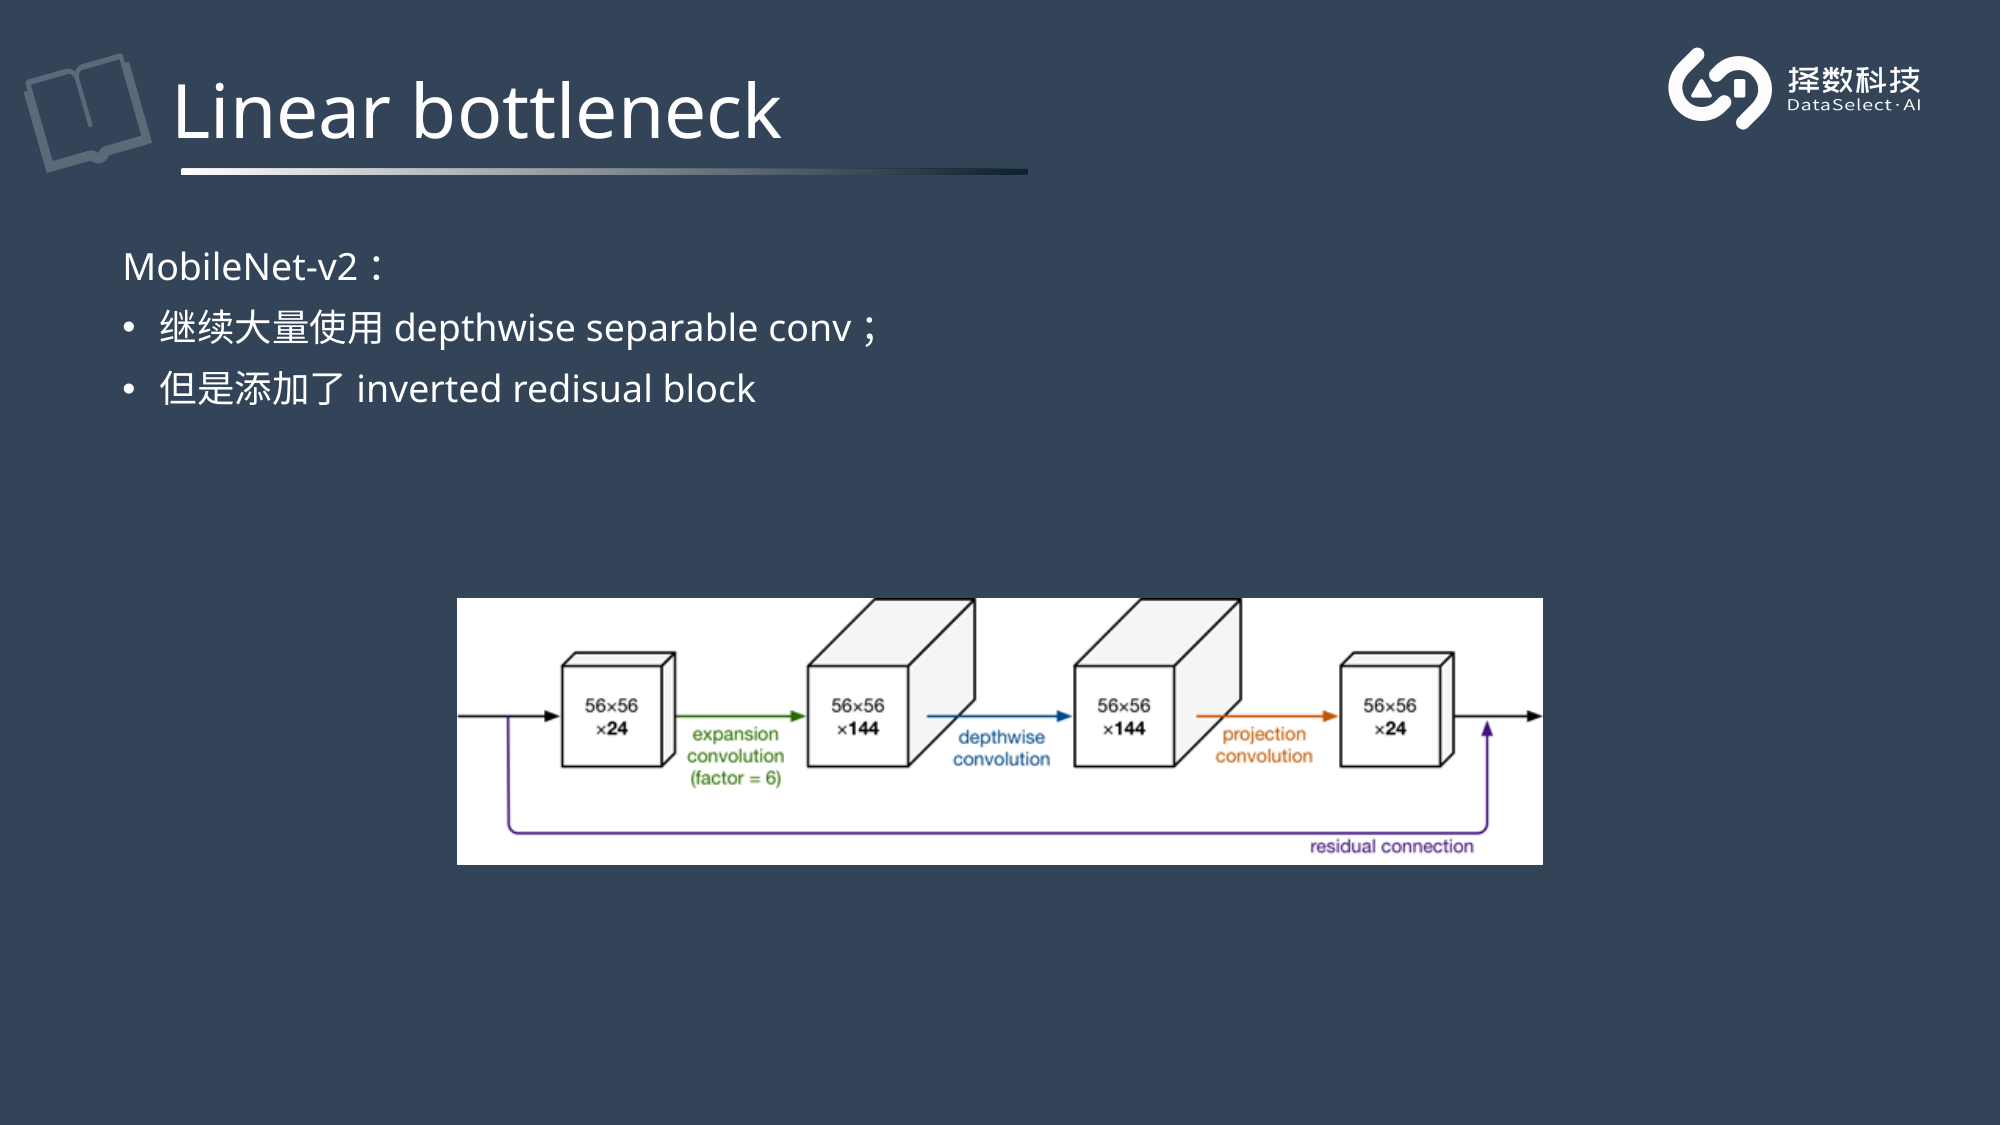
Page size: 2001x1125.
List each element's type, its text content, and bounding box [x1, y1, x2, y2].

picture [1645, 0, 1943, 238]
list MobileNet-v2： 继续大量使用depthwise separable conv； 但是添加了inverted redisual block [107, 240, 1535, 765]
title Linear bottleneck [156, 66, 1293, 175]
picture [457, 598, 1543, 865]
